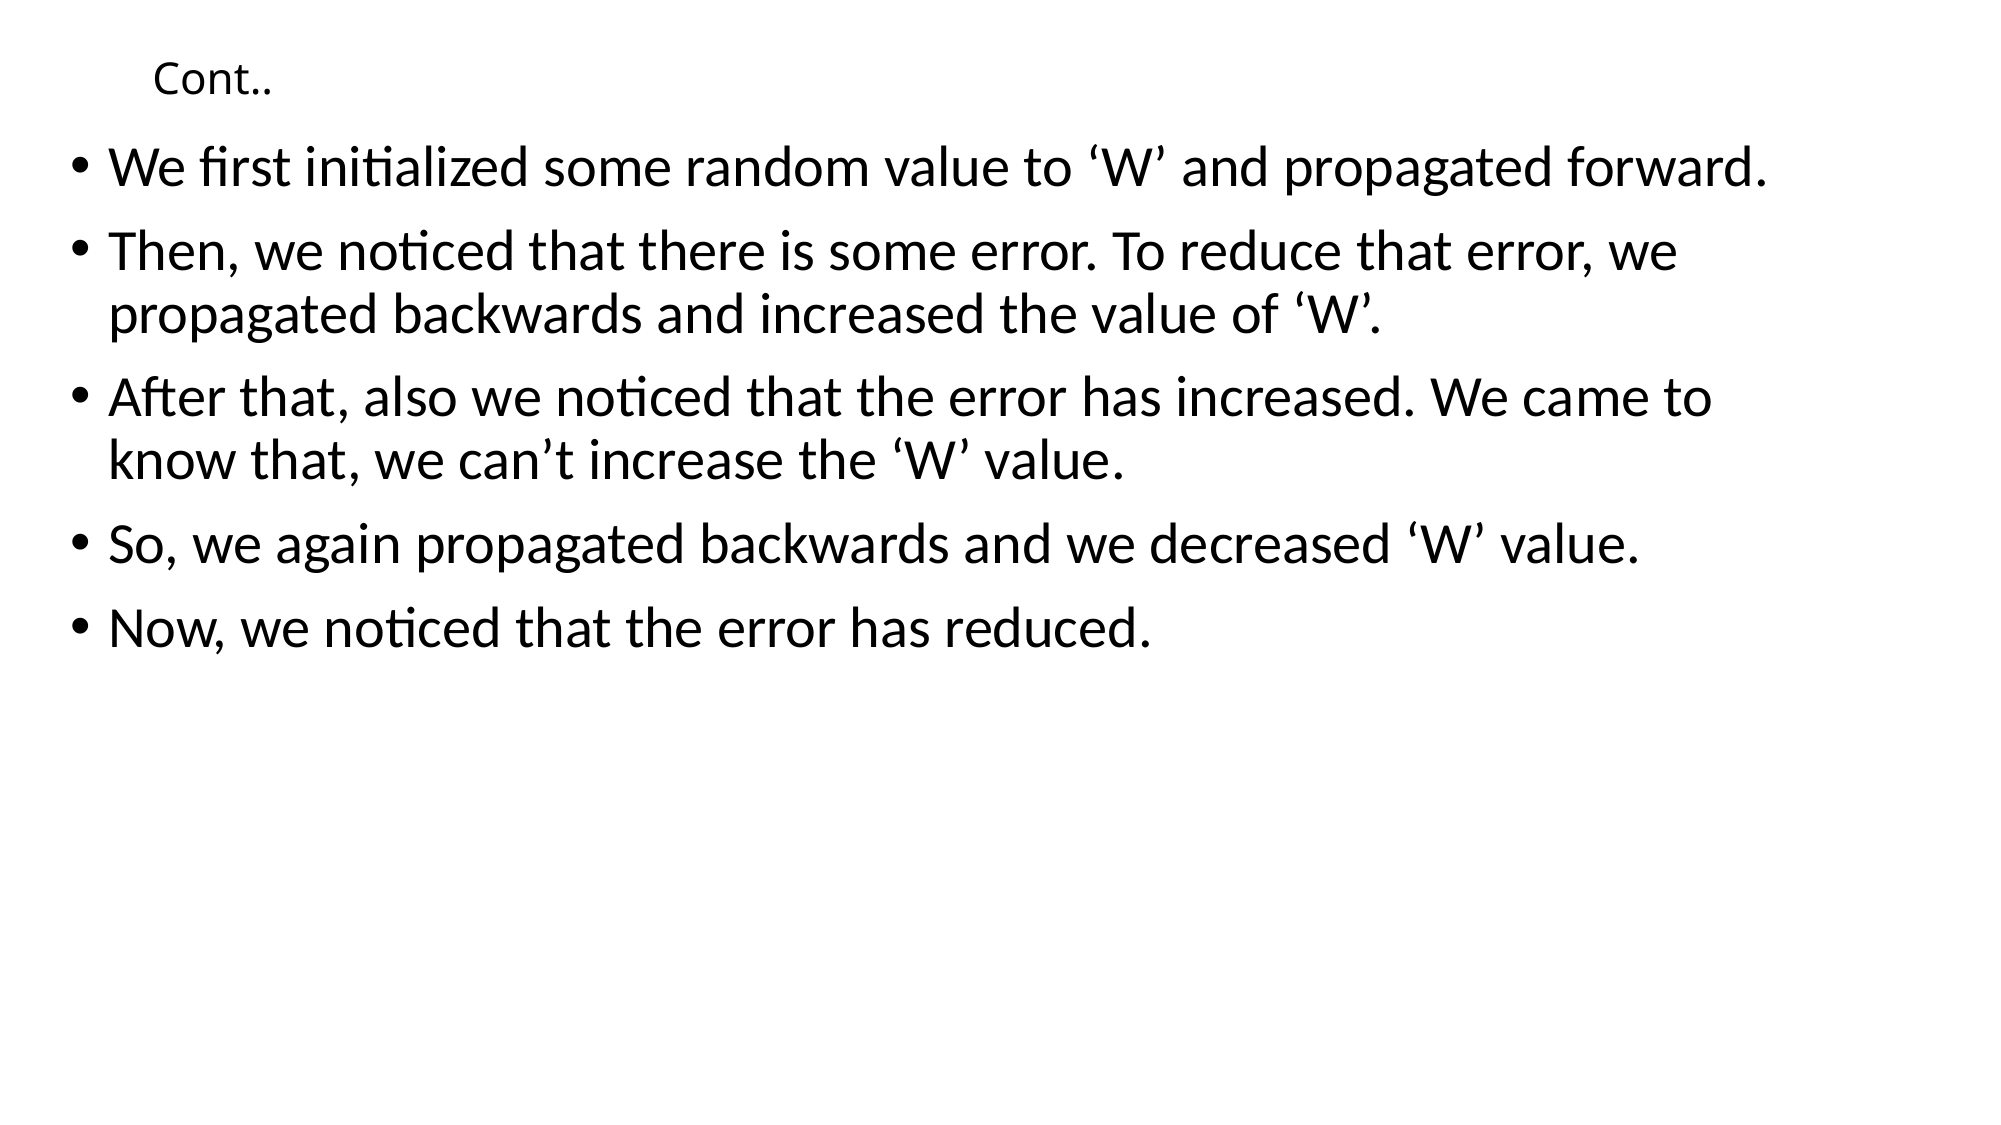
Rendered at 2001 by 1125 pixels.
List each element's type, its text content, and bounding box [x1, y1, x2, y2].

title Cont.. [137, 48, 1863, 112]
list We first initialized some random value to ‘W’ and propagated forward. Then, we noticed that there is some error. To reduce that error, we propagated backwards and increased the value of ‘W’. After that, also we noticed that the error has increased. We came to know that, we can’t increase the ‘W’ value. So, we again propagated backwards and we decreased ‘W’ value. Now, we noticed that the error has reduced. [55, 128, 1863, 1088]
